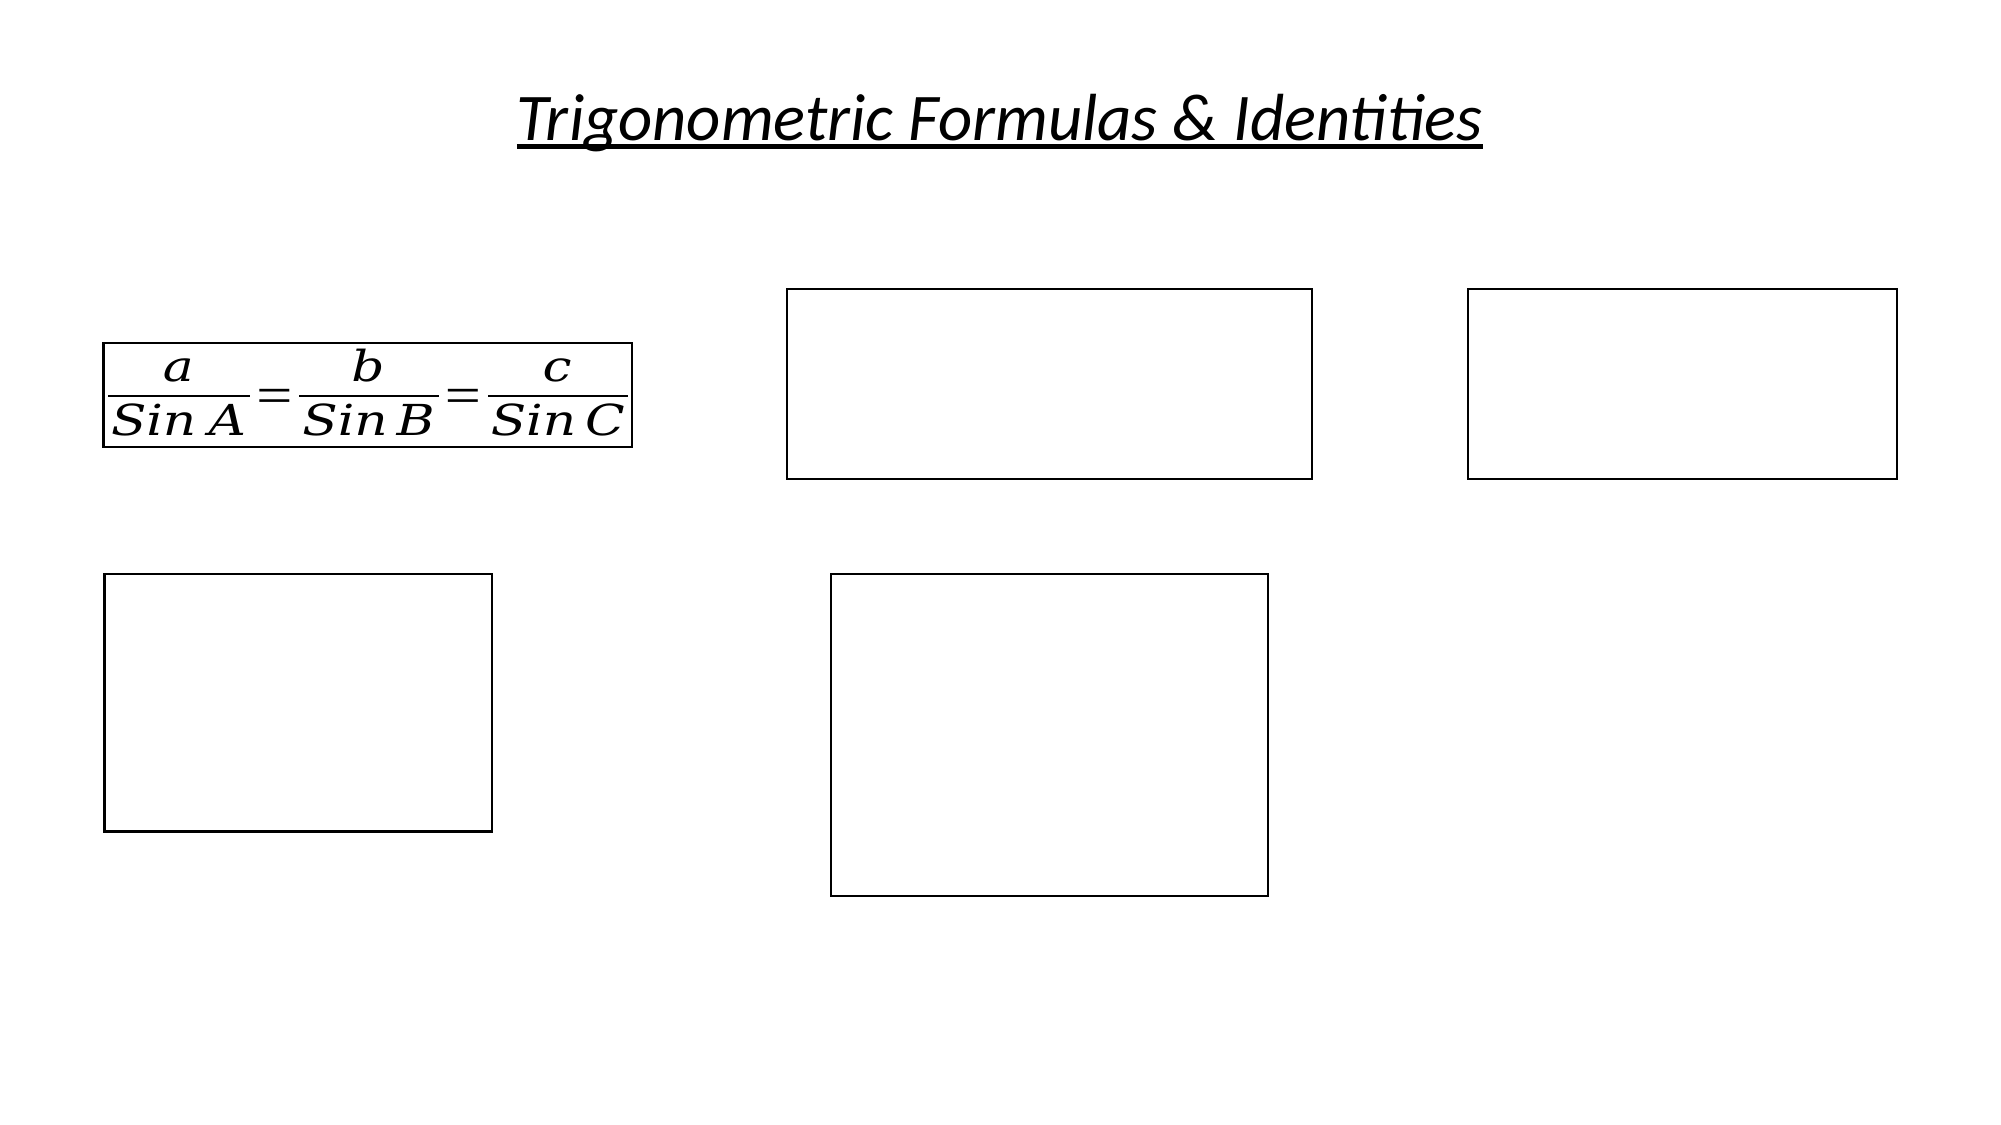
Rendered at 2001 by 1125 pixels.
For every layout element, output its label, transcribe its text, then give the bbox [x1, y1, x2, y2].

text_box Trigonometric Formulas & Identities [497, 65, 1503, 161]
